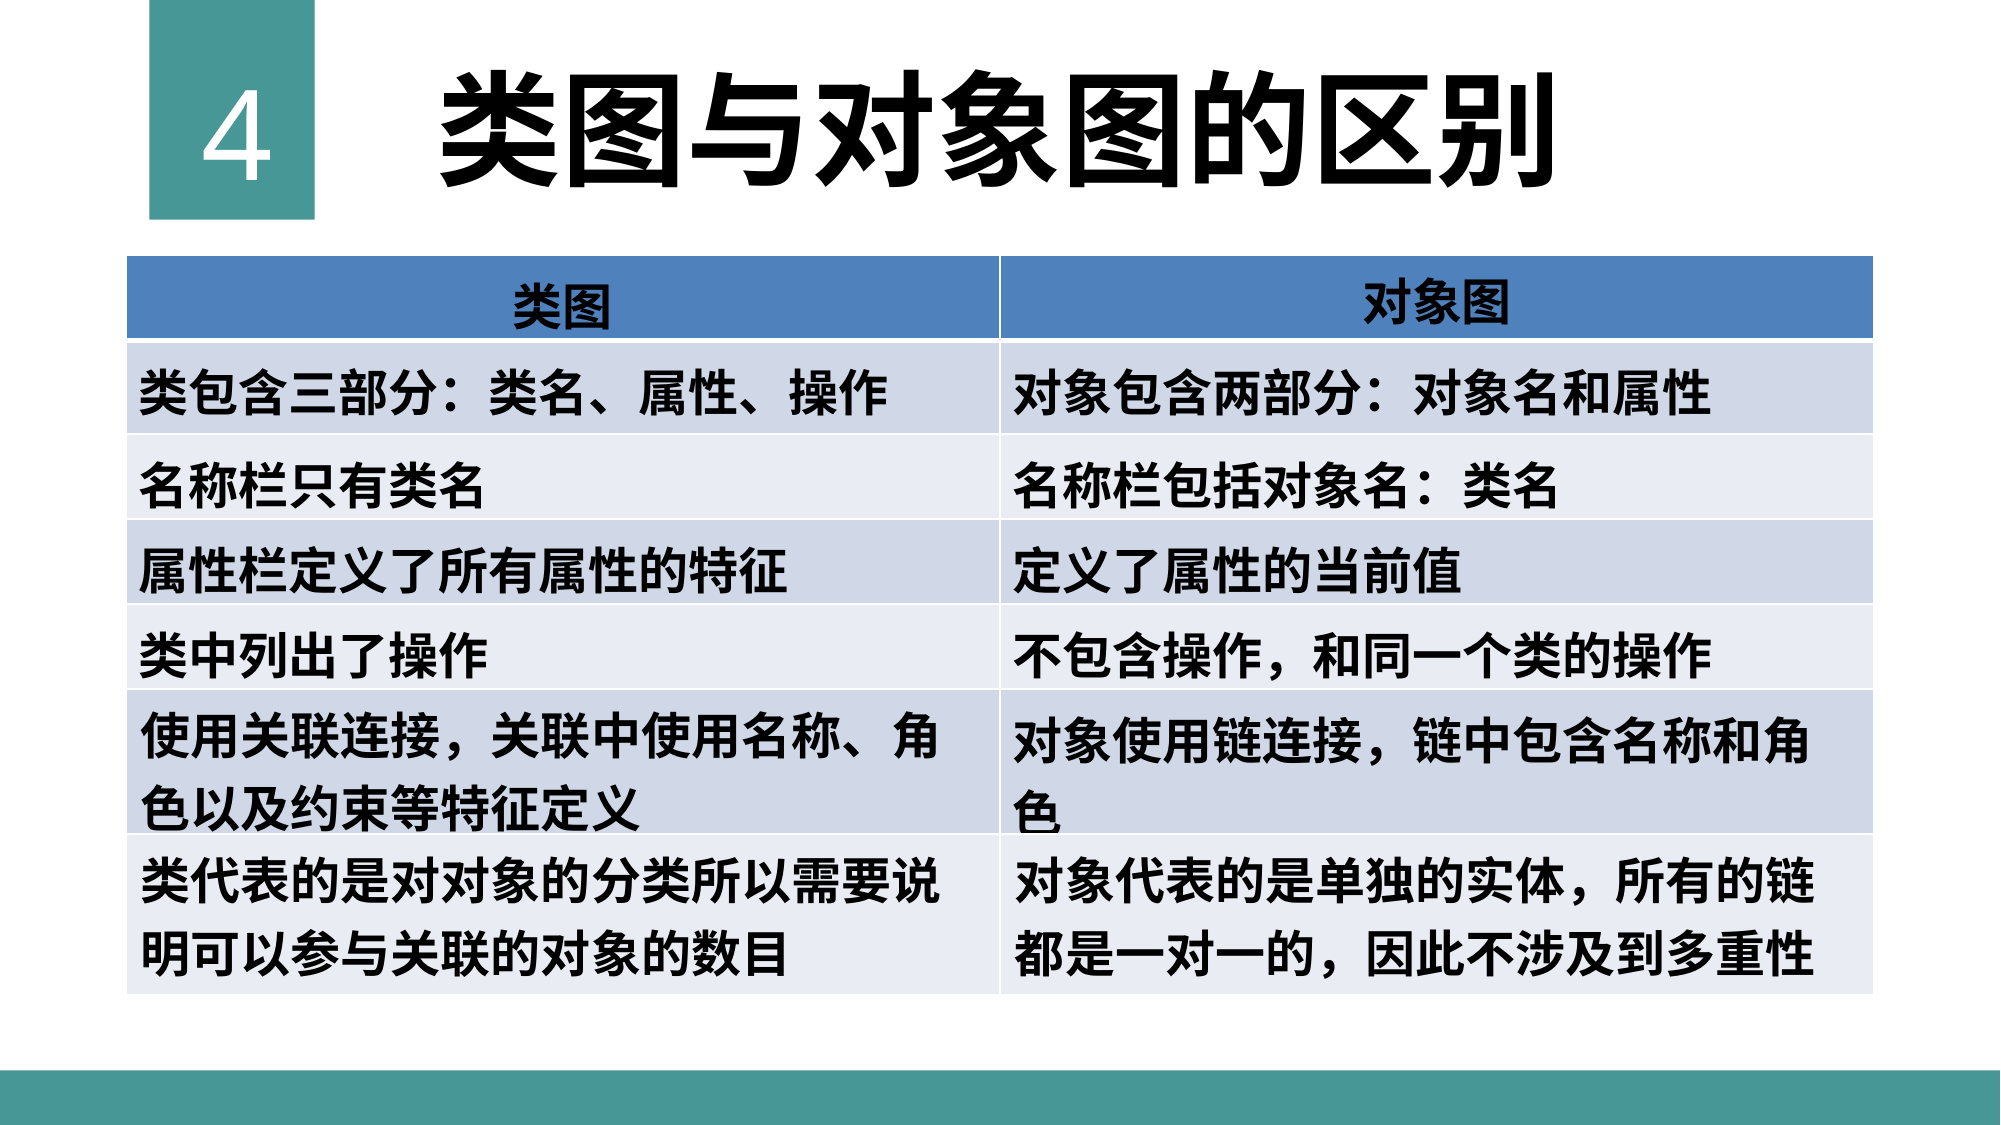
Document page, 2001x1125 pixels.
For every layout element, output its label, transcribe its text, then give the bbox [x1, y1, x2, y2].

table_cell 类包含三部分：类名、属性、操作 [127, 343, 999, 433]
table_cell 对象包含两部分：对象名和属性 [1001, 343, 1873, 433]
table_header 对象图 [1001, 256, 1873, 338]
table_cell 定义了属性的当前值 [1001, 520, 1873, 603]
table_cell 类代表的是对对象的分类所以需要说明可以参与关联的对象的数目 [127, 835, 999, 994]
text_box 4 [154, 48, 320, 213]
table_cell 属性栏定义了所有属性的特征 [127, 520, 999, 603]
table_cell 对象使用链连接，链中包含名称和角色 [1001, 690, 1873, 833]
table_cell 类中列出了操作 [127, 605, 999, 688]
text_box [149, 0, 315, 220]
text_box [0, 1070, 2000, 1125]
table_cell 使用关联连接，关联中使用名称、角色以及约束等特征定义 [127, 690, 999, 833]
table_header 类图 [127, 256, 999, 338]
table_cell 不包含操作，和同一个类的操作 [1001, 605, 1873, 688]
table_cell 名称栏包括对象名：类名 [1001, 435, 1873, 518]
table_cell 对象代表的是单独的实体，所有的链 都是一对一的，因此不涉及到多重性 [1001, 835, 1873, 994]
text_box 类图与对象图的区别 [421, 43, 1680, 209]
table_cell 名称栏只有类名 [127, 435, 999, 518]
